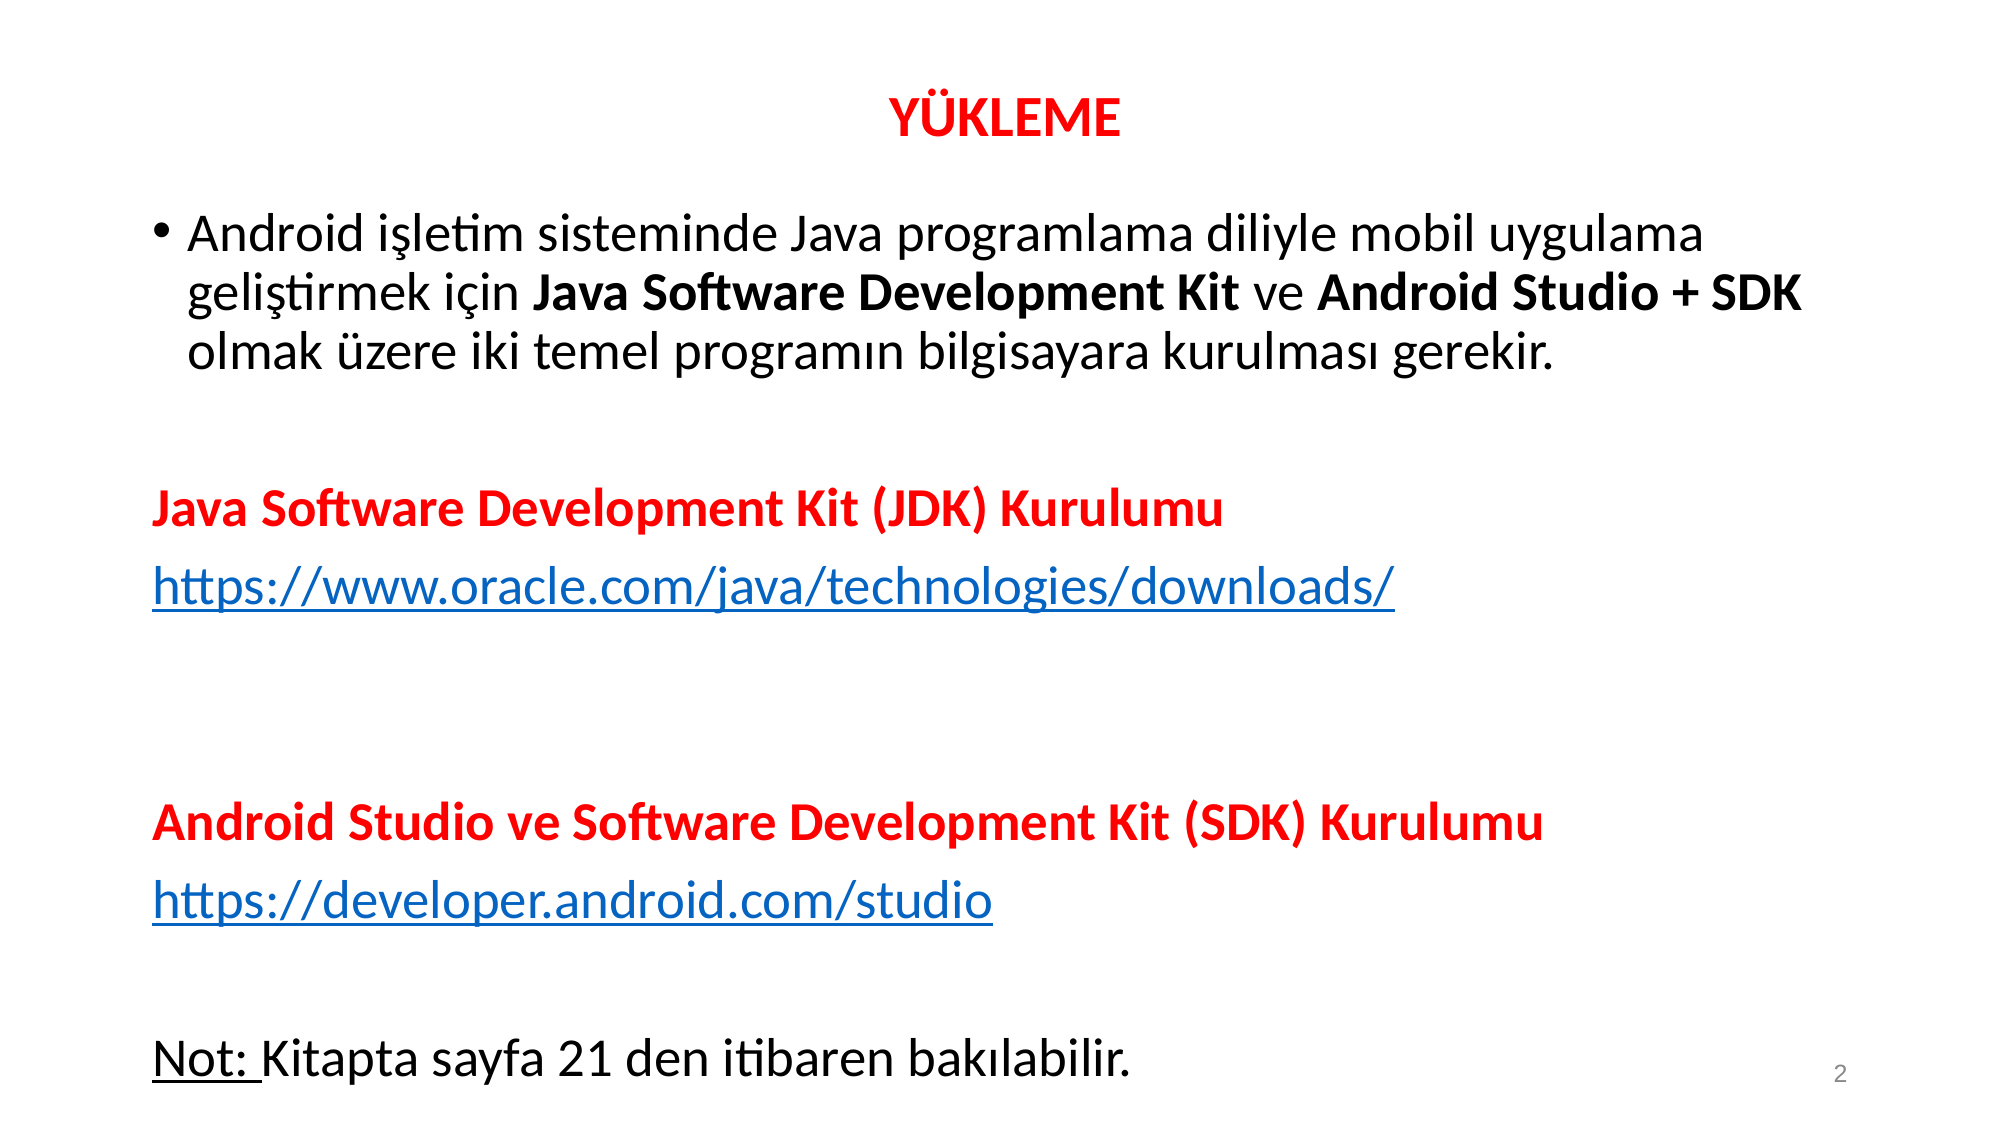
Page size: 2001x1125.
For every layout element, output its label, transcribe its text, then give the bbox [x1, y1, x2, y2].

list Android işletim sisteminde Java programlama diliyle mobil uygulama geliştirmek için Java Software Development Kit ve Android Studio + SDK olmak üzere iki temel programın bilgisayara kurulması gerekir. Java Software Development Kit (JDK) Kurulumu https://www.oracle.com/java/technologies/downloads/ Android Studio ve Software Development Kit (SDK) Kurulumu https://developer.android.com/studio Not: Kitapta sayfa 21 den itibaren bakılabilir. [137, 196, 1863, 1103]
slide_number 2 [1412, 1042, 1863, 1103]
text_box YÜKLEME [874, 70, 1303, 156]
